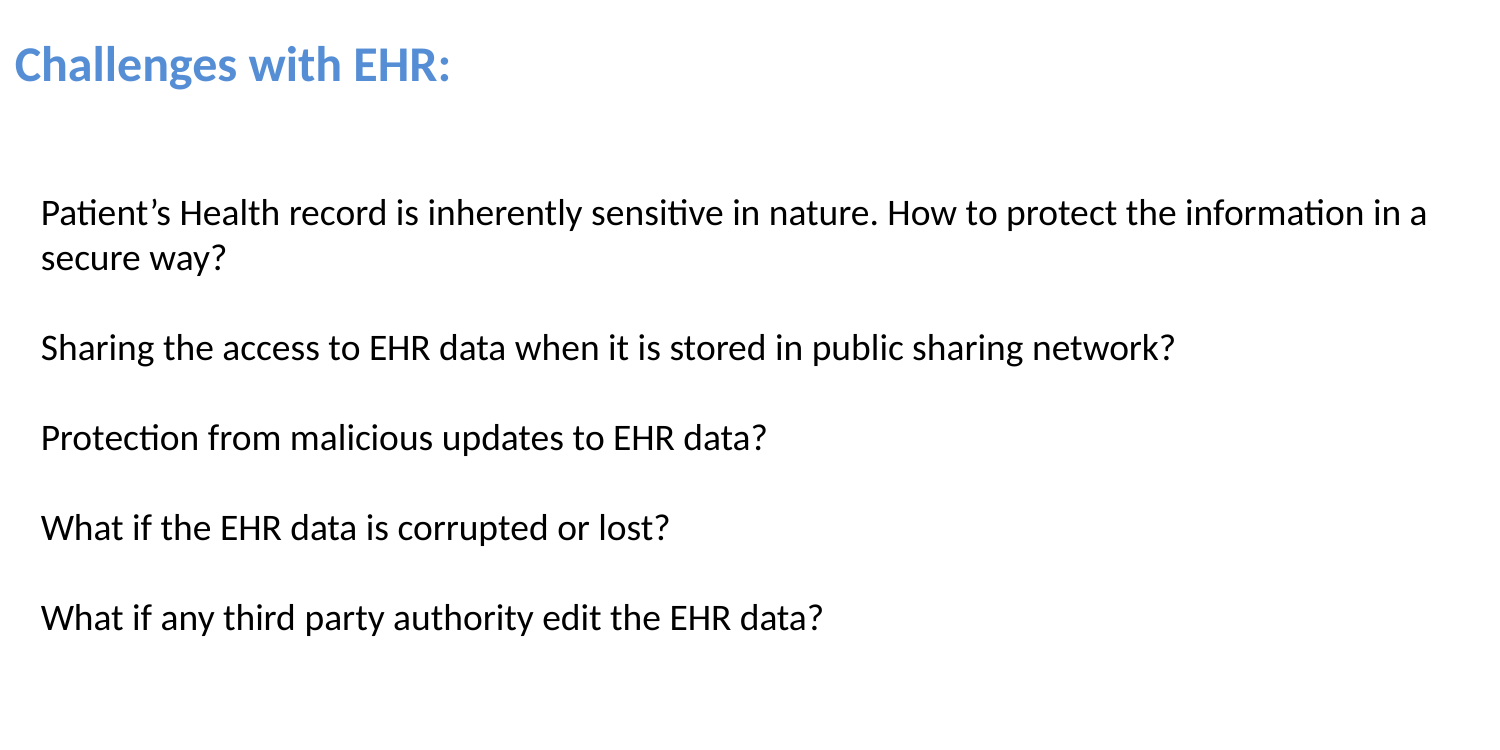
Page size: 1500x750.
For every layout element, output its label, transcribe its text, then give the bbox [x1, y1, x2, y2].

text_box Challenges with EHR: [0, 24, 1462, 99]
text_box Patient’s Health record is inherently sensitive in nature. How to protect the information in a secure way? Sharing the access to EHR data when it is stored in public sharing network? Protection from malicious updates to EHR data? What if the EHR data is corrupted or lost? What if any third party authority edit the EHR data? [25, 180, 1463, 646]
